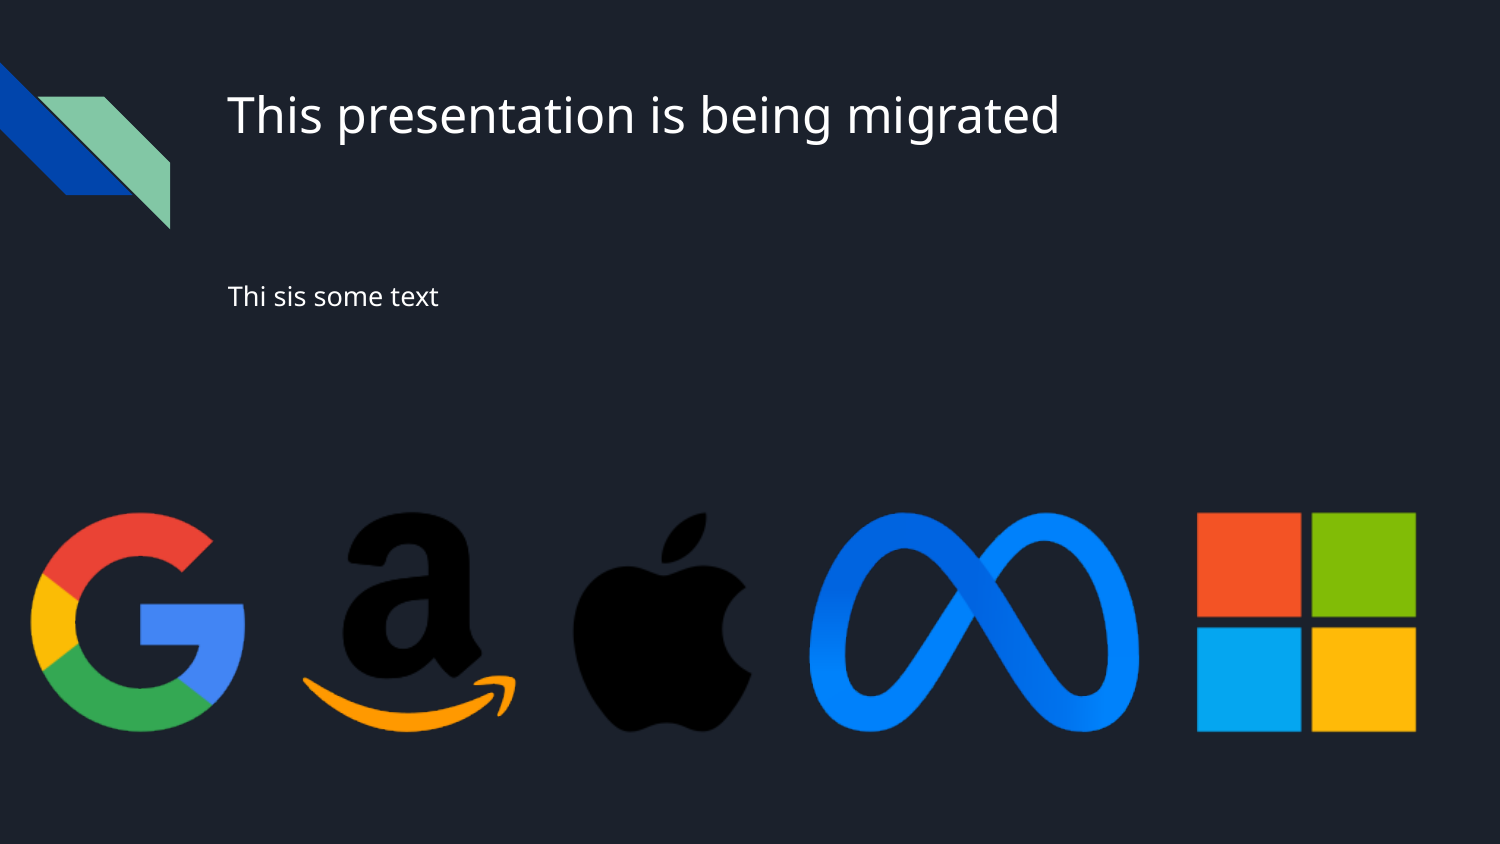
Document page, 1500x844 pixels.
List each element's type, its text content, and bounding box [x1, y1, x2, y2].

list Thi sis some text [212, 257, 1368, 453]
title This presentation is being migrated [212, 64, 1368, 215]
picture [0, 455, 1475, 790]
